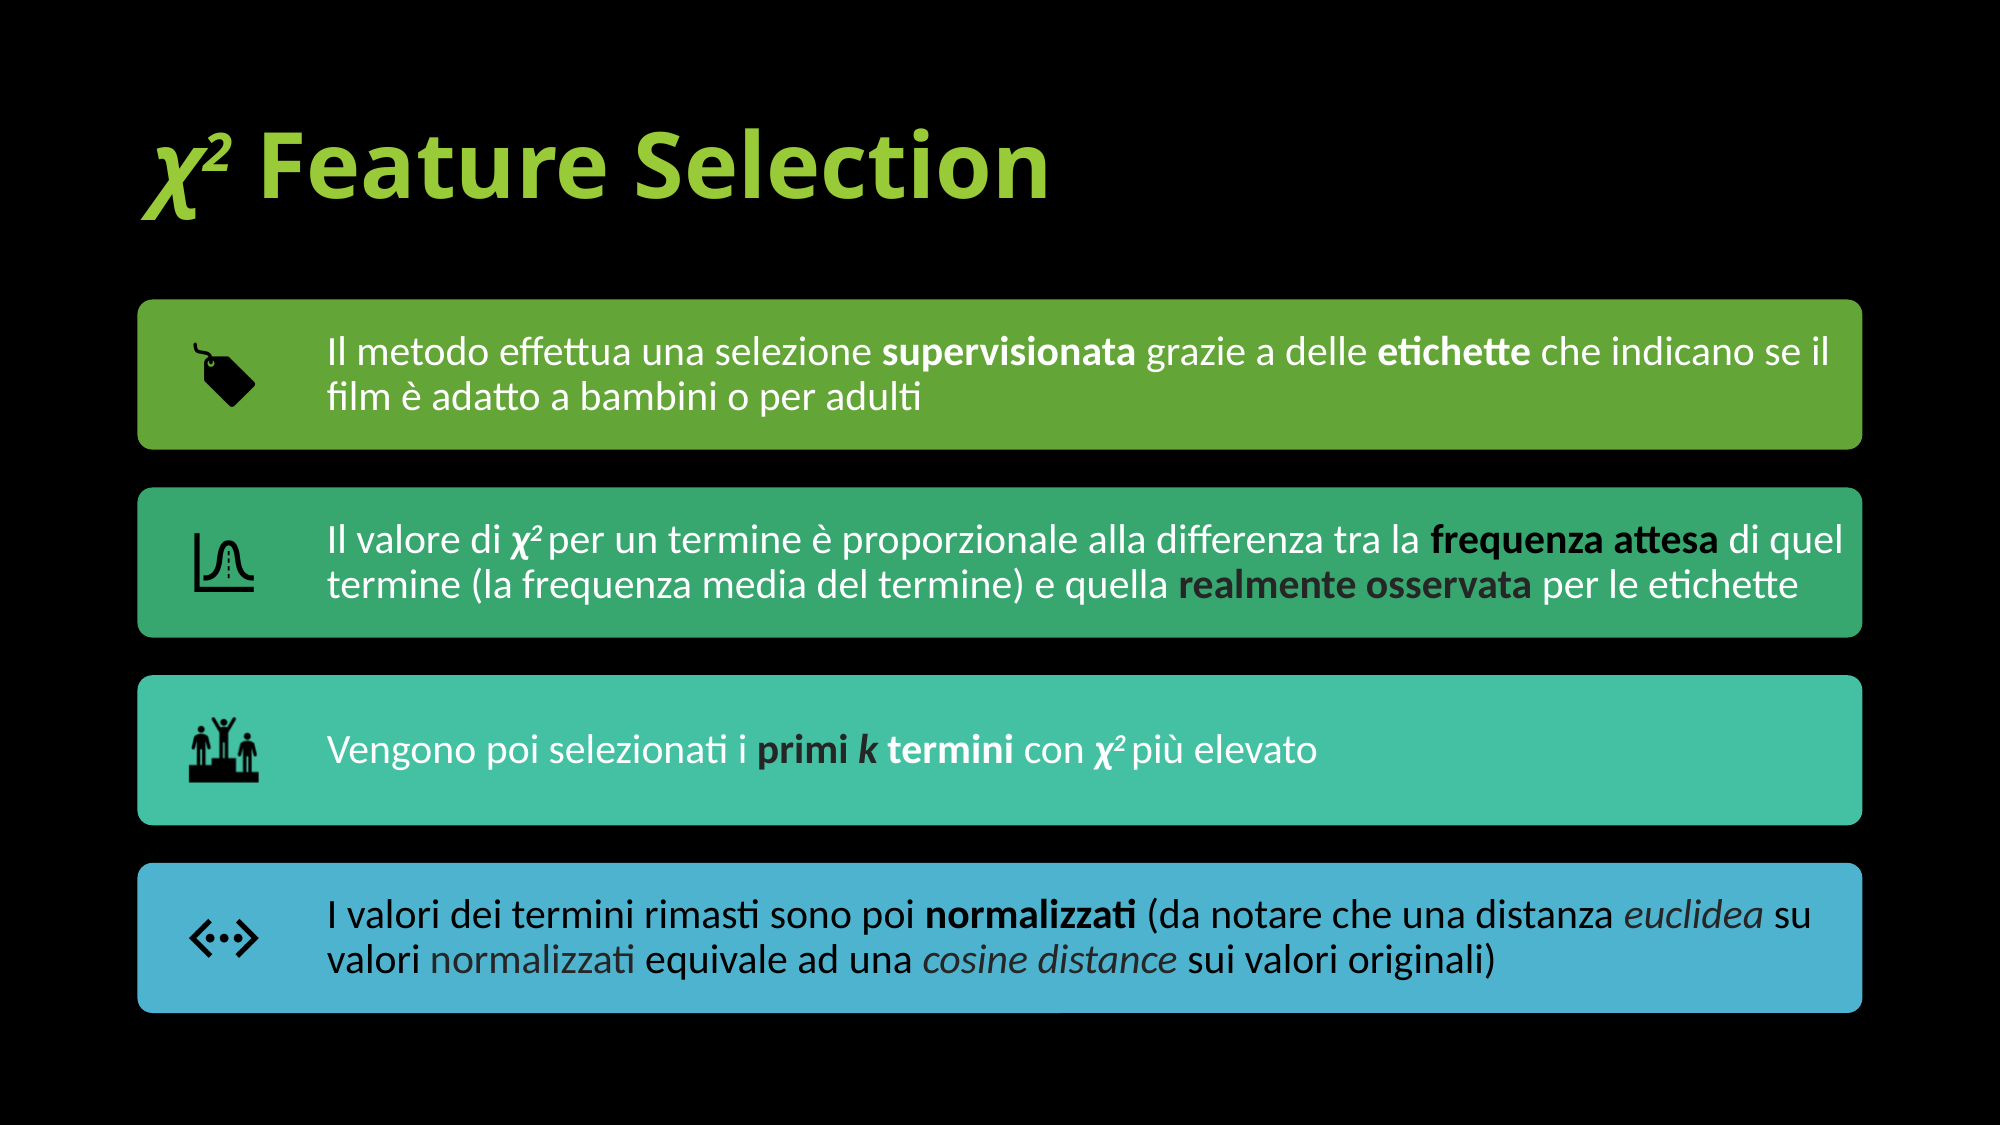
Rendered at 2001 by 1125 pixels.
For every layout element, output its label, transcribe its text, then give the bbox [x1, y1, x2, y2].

title χ2 Feature Selection [137, 59, 1863, 278]
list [137, 299, 1863, 1014]
